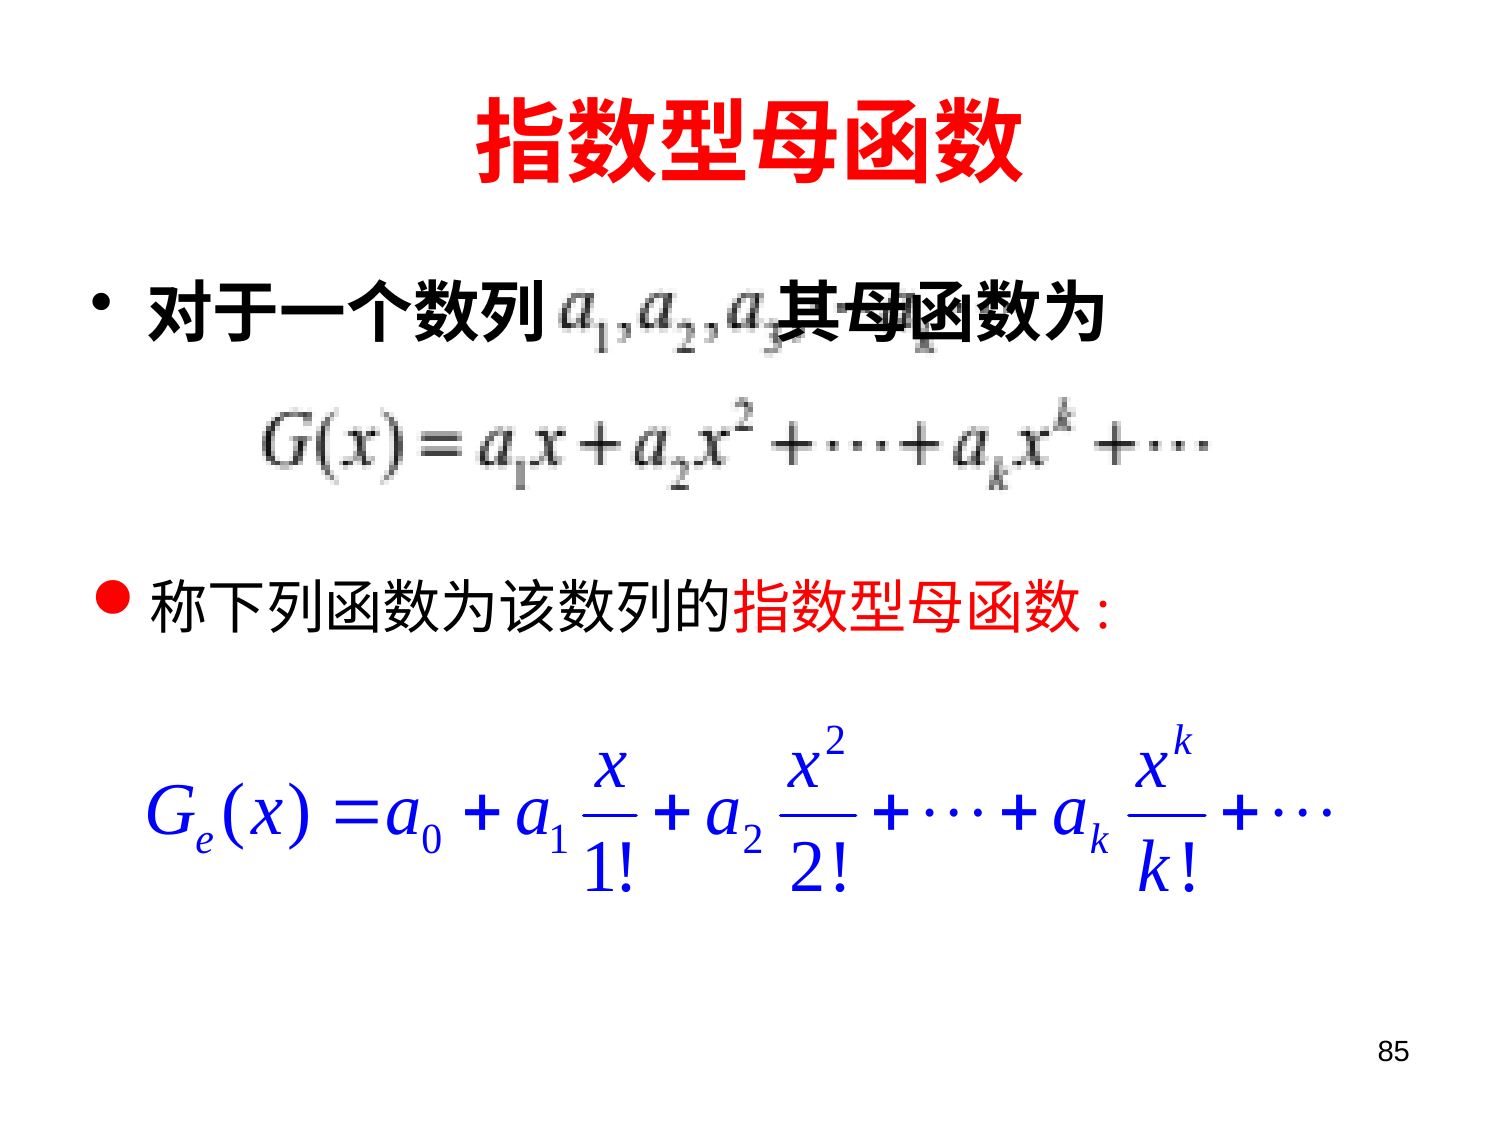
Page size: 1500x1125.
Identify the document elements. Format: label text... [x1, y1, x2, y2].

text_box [135, 703, 1347, 905]
text_box 称下列函数为该数列的指数型母函数: [76, 562, 1427, 681]
list 对于一个数列 其母函数为 [75, 262, 1425, 657]
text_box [253, 373, 1213, 496]
title 指数型母函数 [75, 45, 1425, 233]
slide_number 85 [1074, 1024, 1425, 1103]
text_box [548, 243, 1017, 359]
